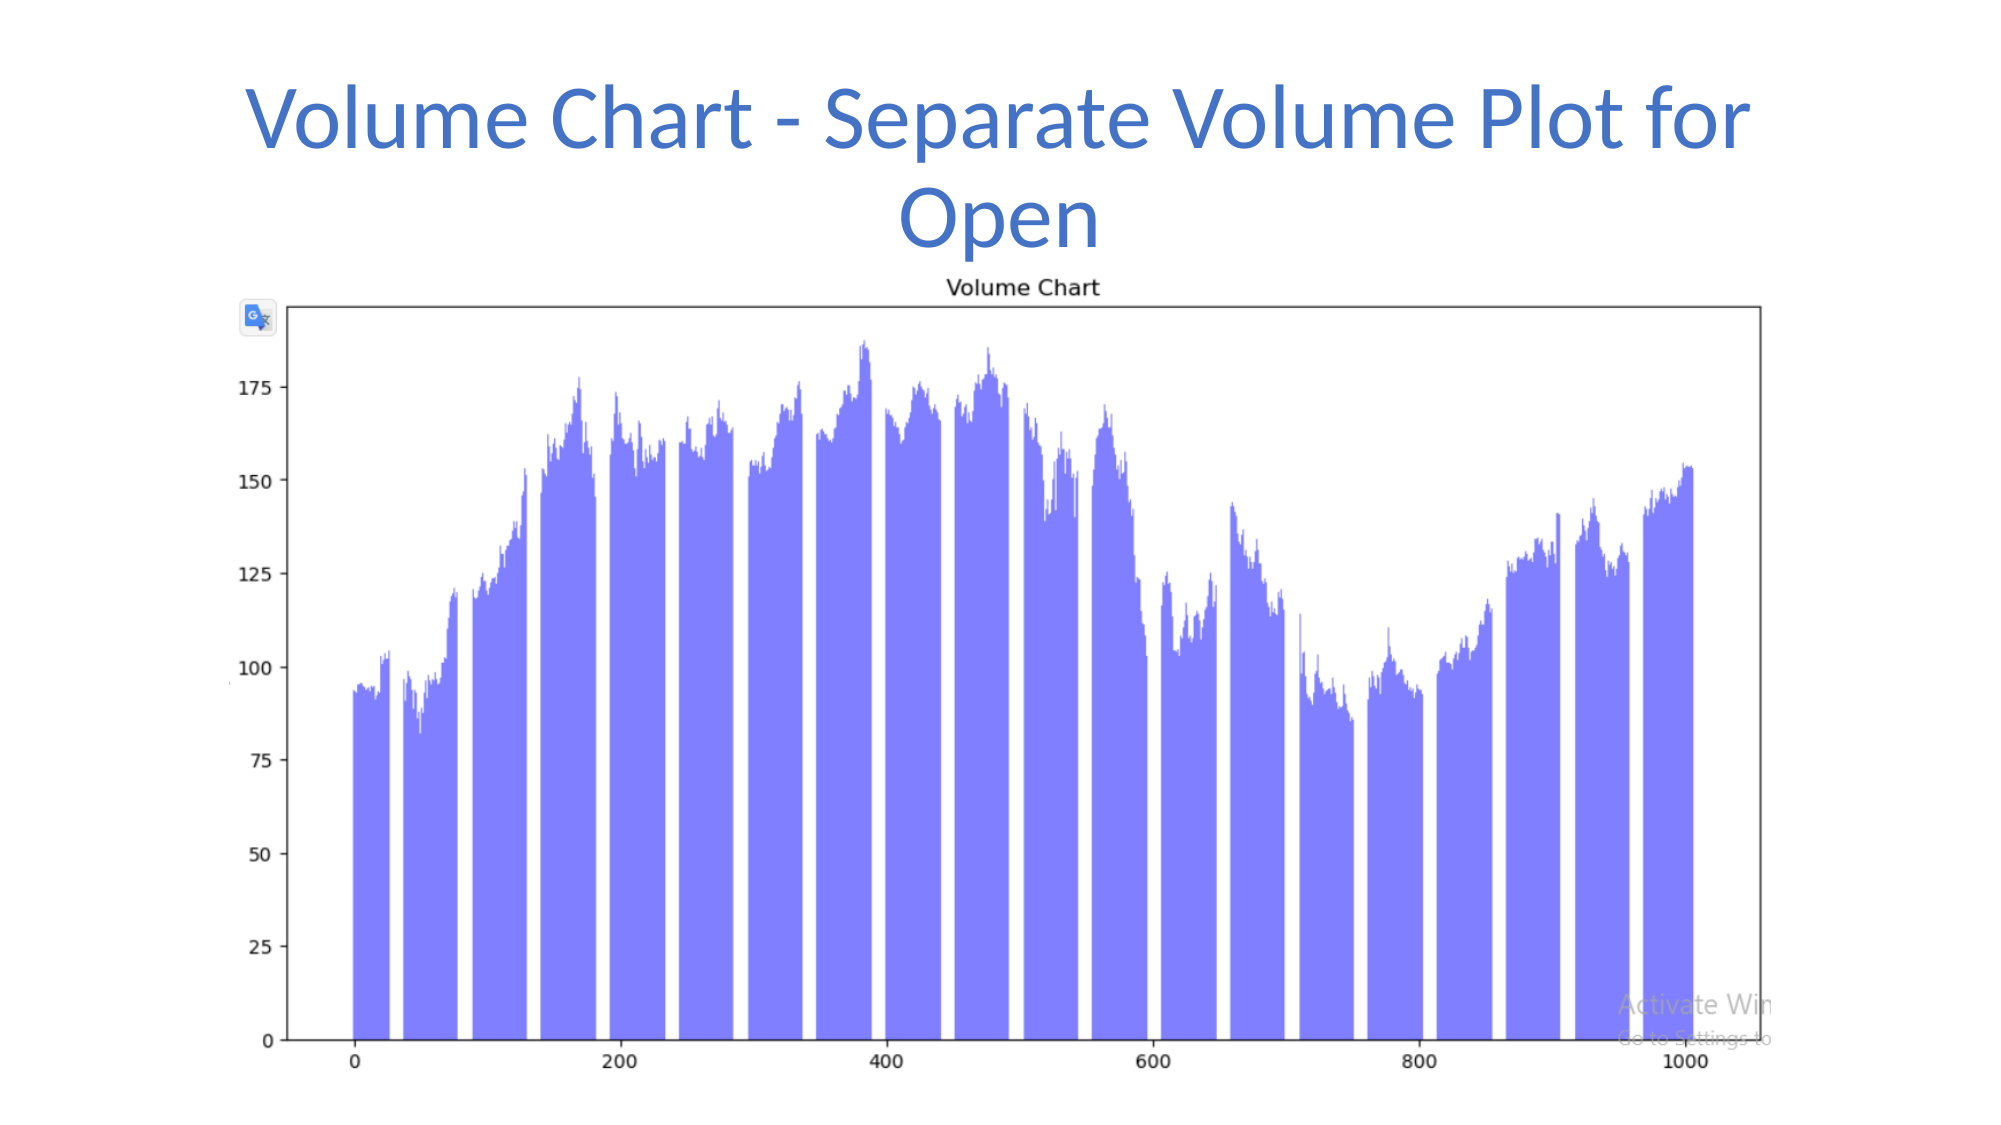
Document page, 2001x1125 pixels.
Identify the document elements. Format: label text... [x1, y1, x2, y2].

title Volume Chart - Separate Volume Plot for Open [137, 59, 1863, 278]
picture [228, 277, 1771, 1076]
